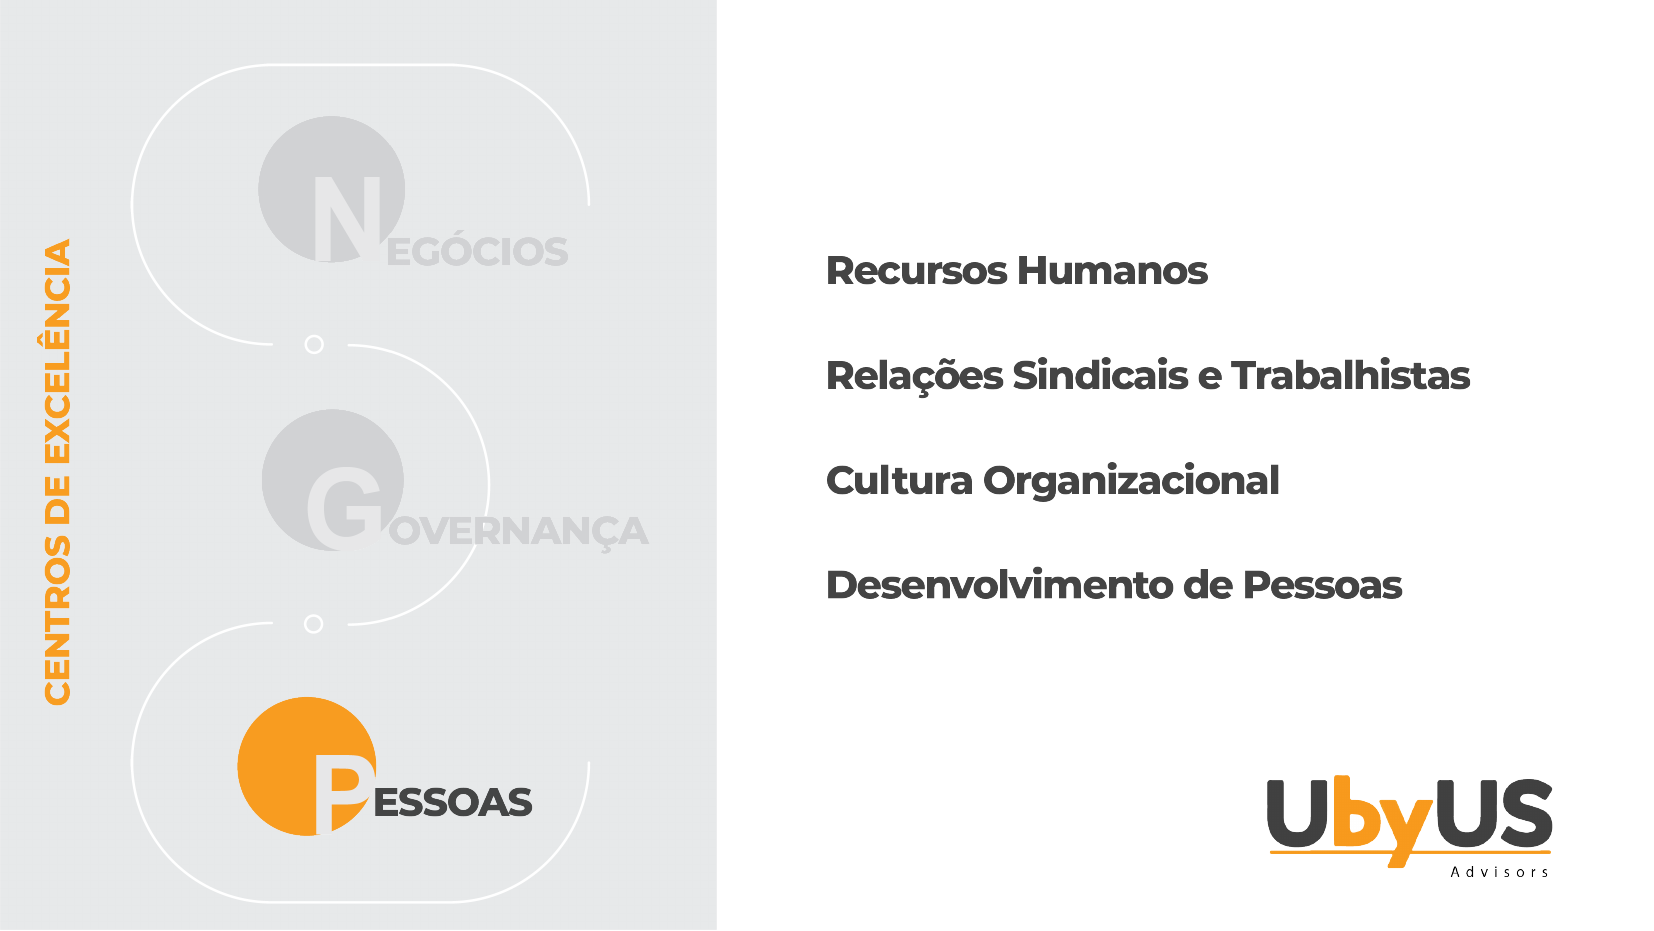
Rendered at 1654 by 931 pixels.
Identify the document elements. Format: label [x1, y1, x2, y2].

picture [824, 425, 1471, 524]
picture [1267, 775, 1554, 881]
picture [824, 250, 1471, 303]
picture [824, 336, 1471, 414]
picture [0, 0, 717, 931]
picture [824, 547, 1471, 609]
